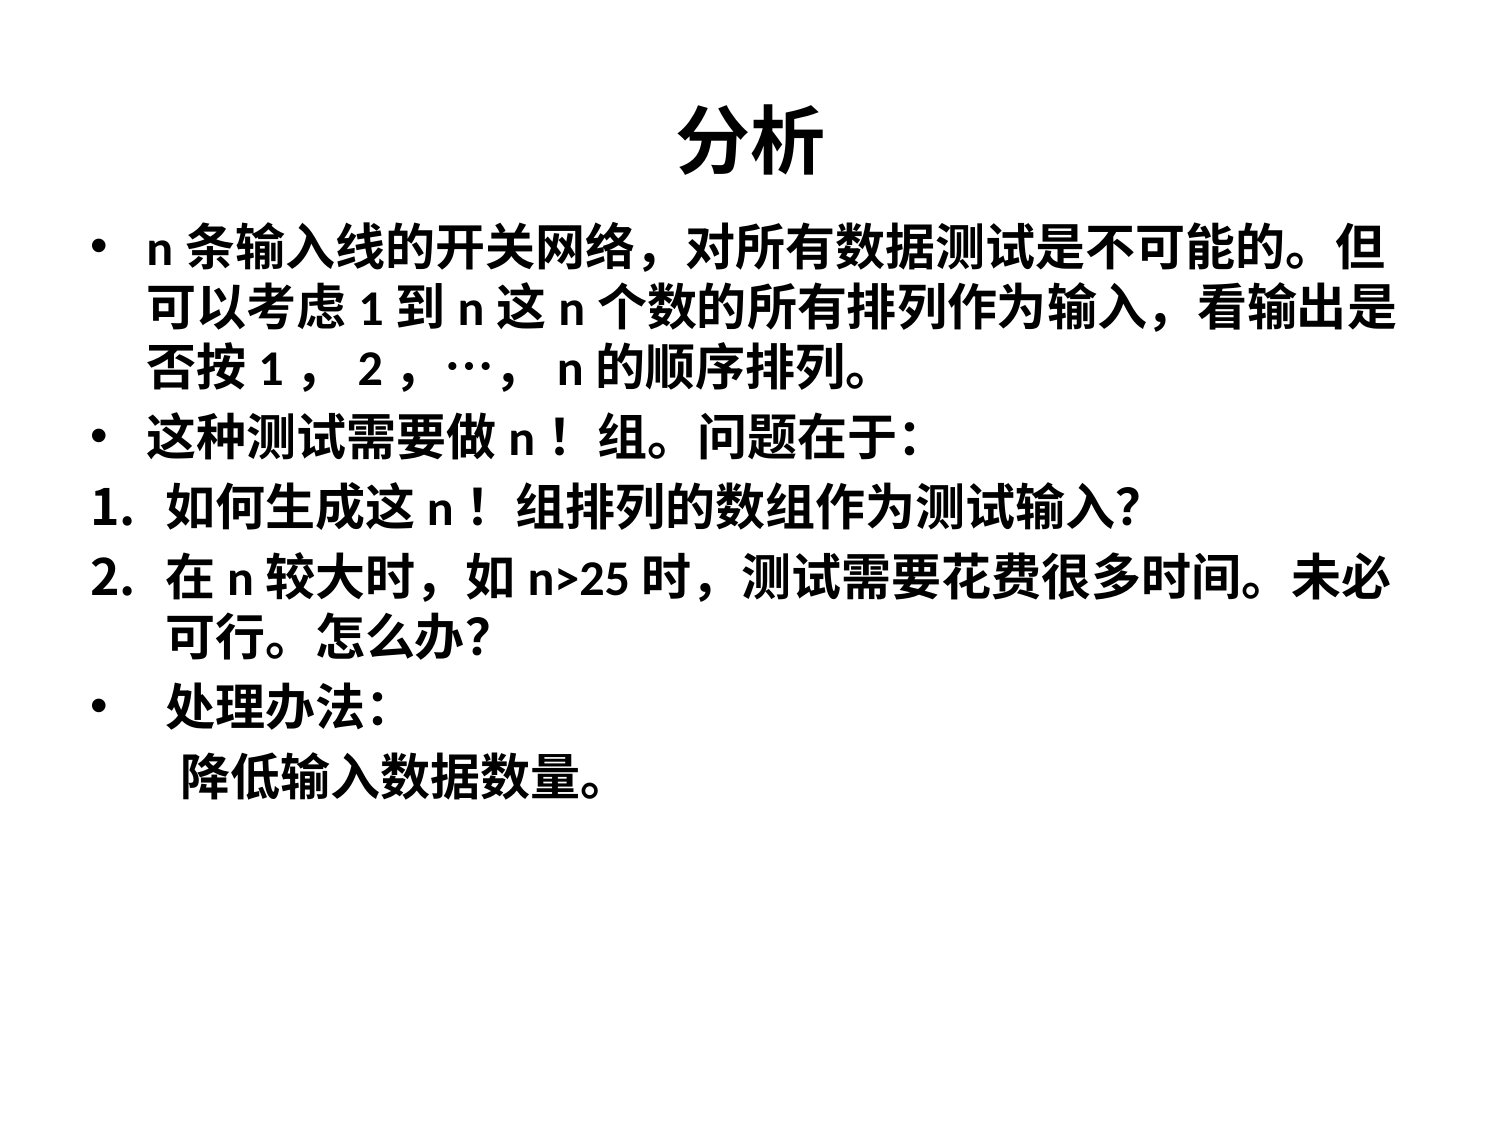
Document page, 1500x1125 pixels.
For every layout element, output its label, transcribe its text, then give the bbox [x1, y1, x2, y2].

list n条输入线的开关网络，对所有数据测试是不可能的。但可以考虑1到n这n个数的所有排列作为输入，看输出是否按1，2，…，n的顺序排列。 这种测试需要做n！组。问题在于： 如何生成这n！组排列的数组作为测试输入？ 在n较大时，如n>25时，测试需要花费很多时间。未必可行。怎么办？ 处理办法： 降低输入数据数量。 [75, 208, 1425, 1005]
title 分析 [75, 45, 1425, 208]
